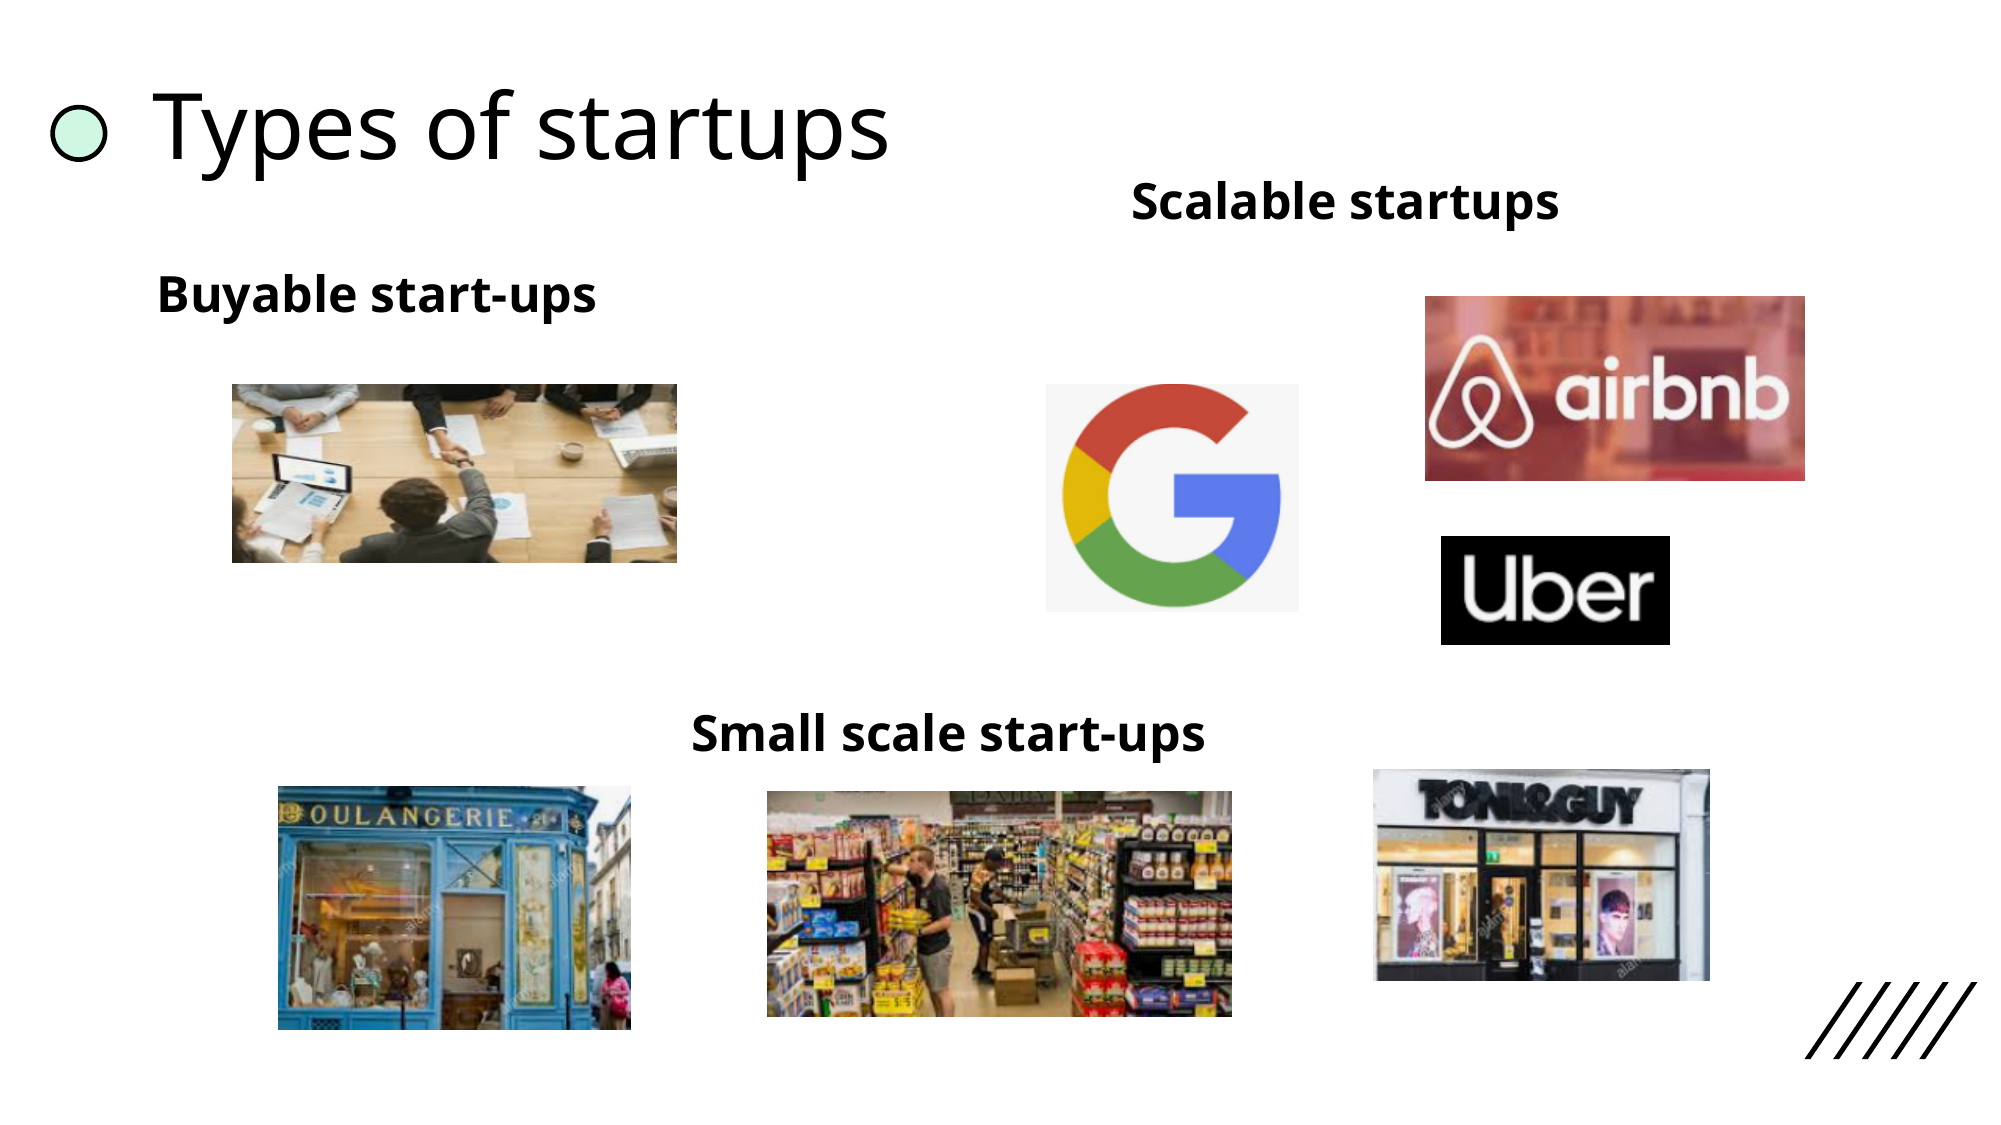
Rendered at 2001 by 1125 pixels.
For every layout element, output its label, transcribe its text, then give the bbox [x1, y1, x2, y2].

picture [232, 384, 677, 563]
list Buyable start-ups [141, 196, 988, 332]
picture [1373, 769, 1710, 981]
picture [1441, 536, 1670, 645]
picture [1425, 296, 1805, 481]
picture [767, 791, 1232, 1017]
text_box Small scale start-ups [676, 634, 1523, 770]
list Scalable startups [1116, 102, 1967, 238]
picture [1046, 384, 1299, 612]
title Types of startups [137, 21, 1863, 239]
picture [278, 786, 631, 1030]
